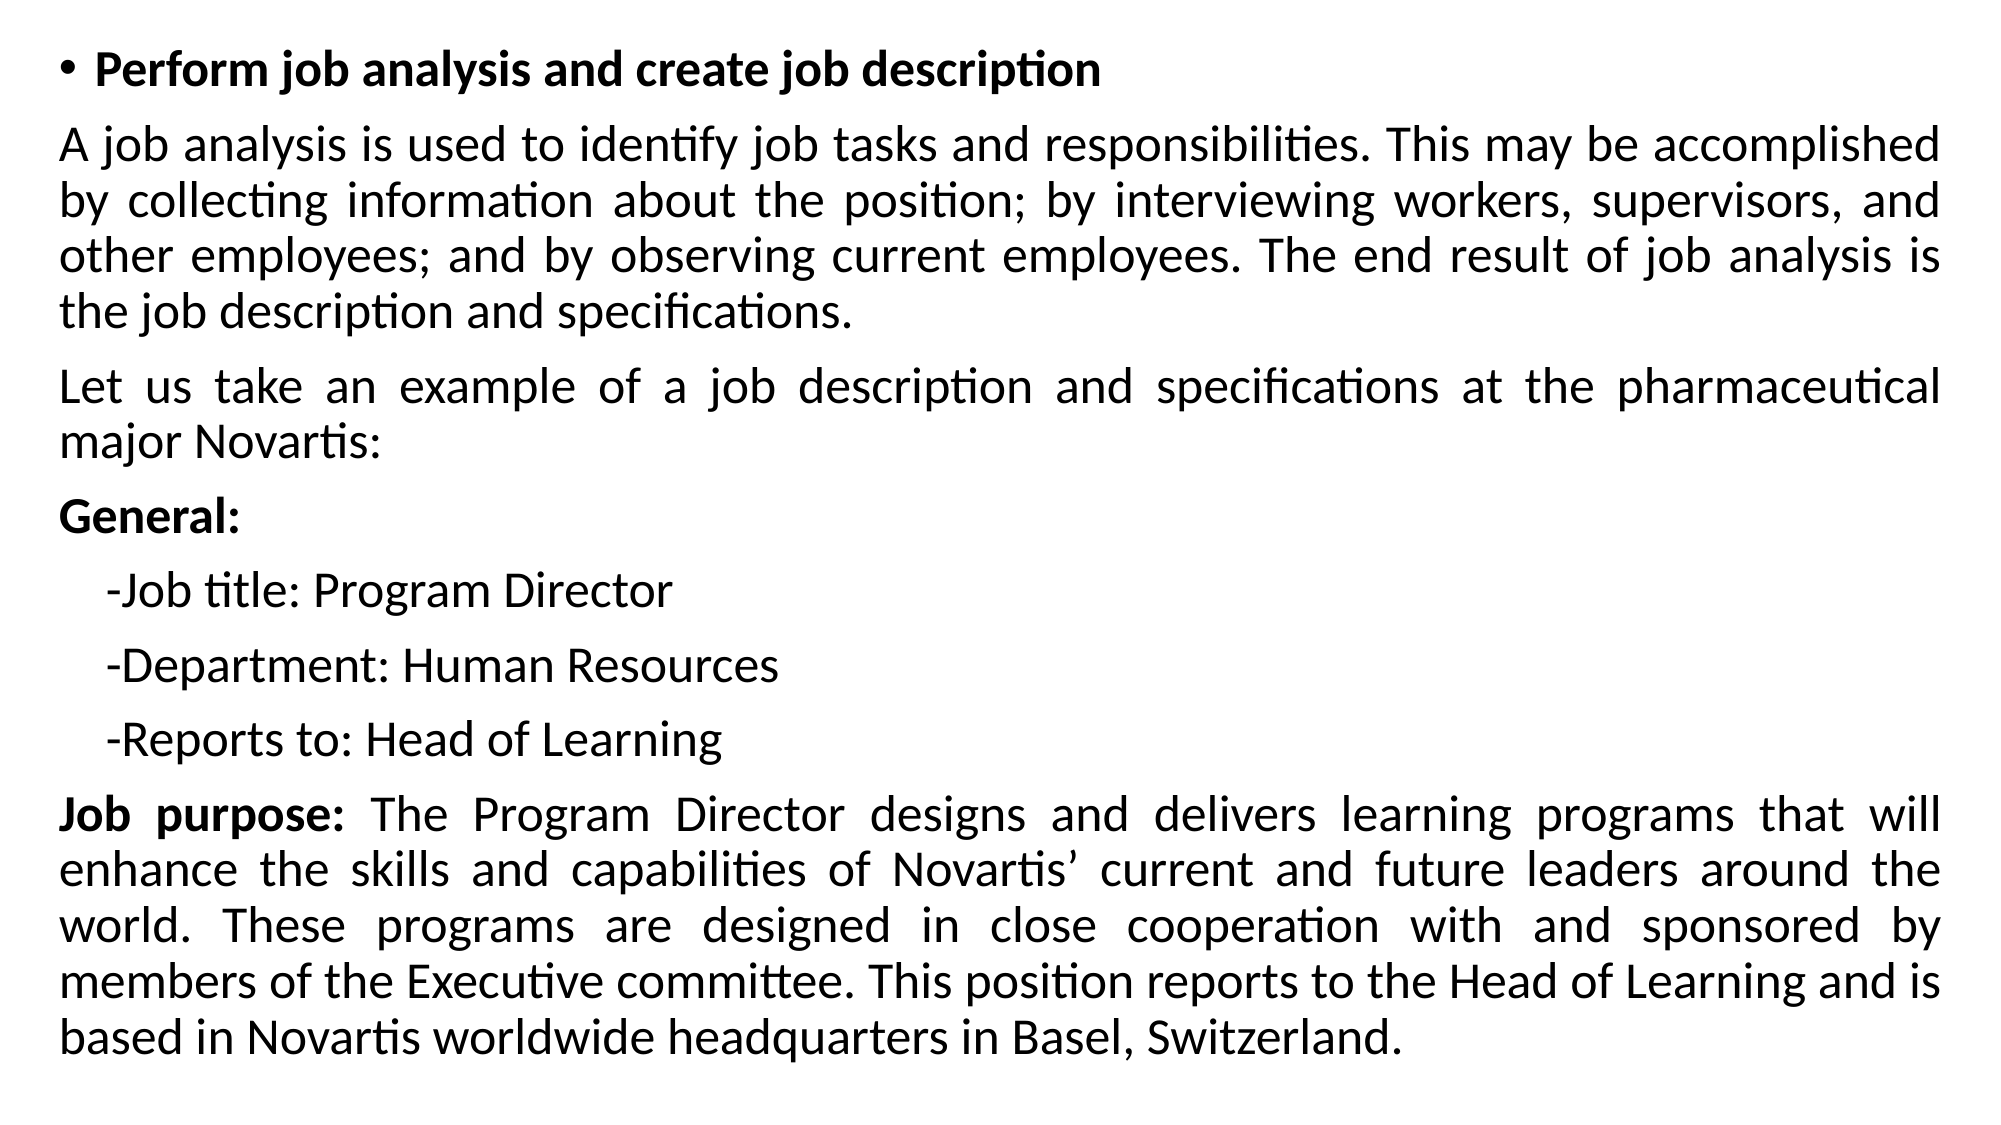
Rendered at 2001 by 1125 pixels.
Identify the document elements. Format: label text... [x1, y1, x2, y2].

list Perform job analysis and create job description A job analysis is used to identify job tasks and responsibilities. This may be accomplished by collecting information about the position; by interviewing workers, supervisors, and other employees; and by observing current employees. The end result of job analysis is the job description and specifications. Let us take an example of a job description and specifications at the pharmaceutical major Novartis: General: -Job title: Program Director -Department: Human Resources -Reports to: Head of Learning Job purpose: The Program Director designs and delivers learning programs that will enhance the skills and capabilities of Novartis’ current and future leaders around the world. These programs are designed in close cooperation with and sponsored by members of the Executive committee. This position reports to the Head of Learning and is based in Novartis worldwide headquarters in Basel, Switzerland. [43, 34, 1960, 1083]
